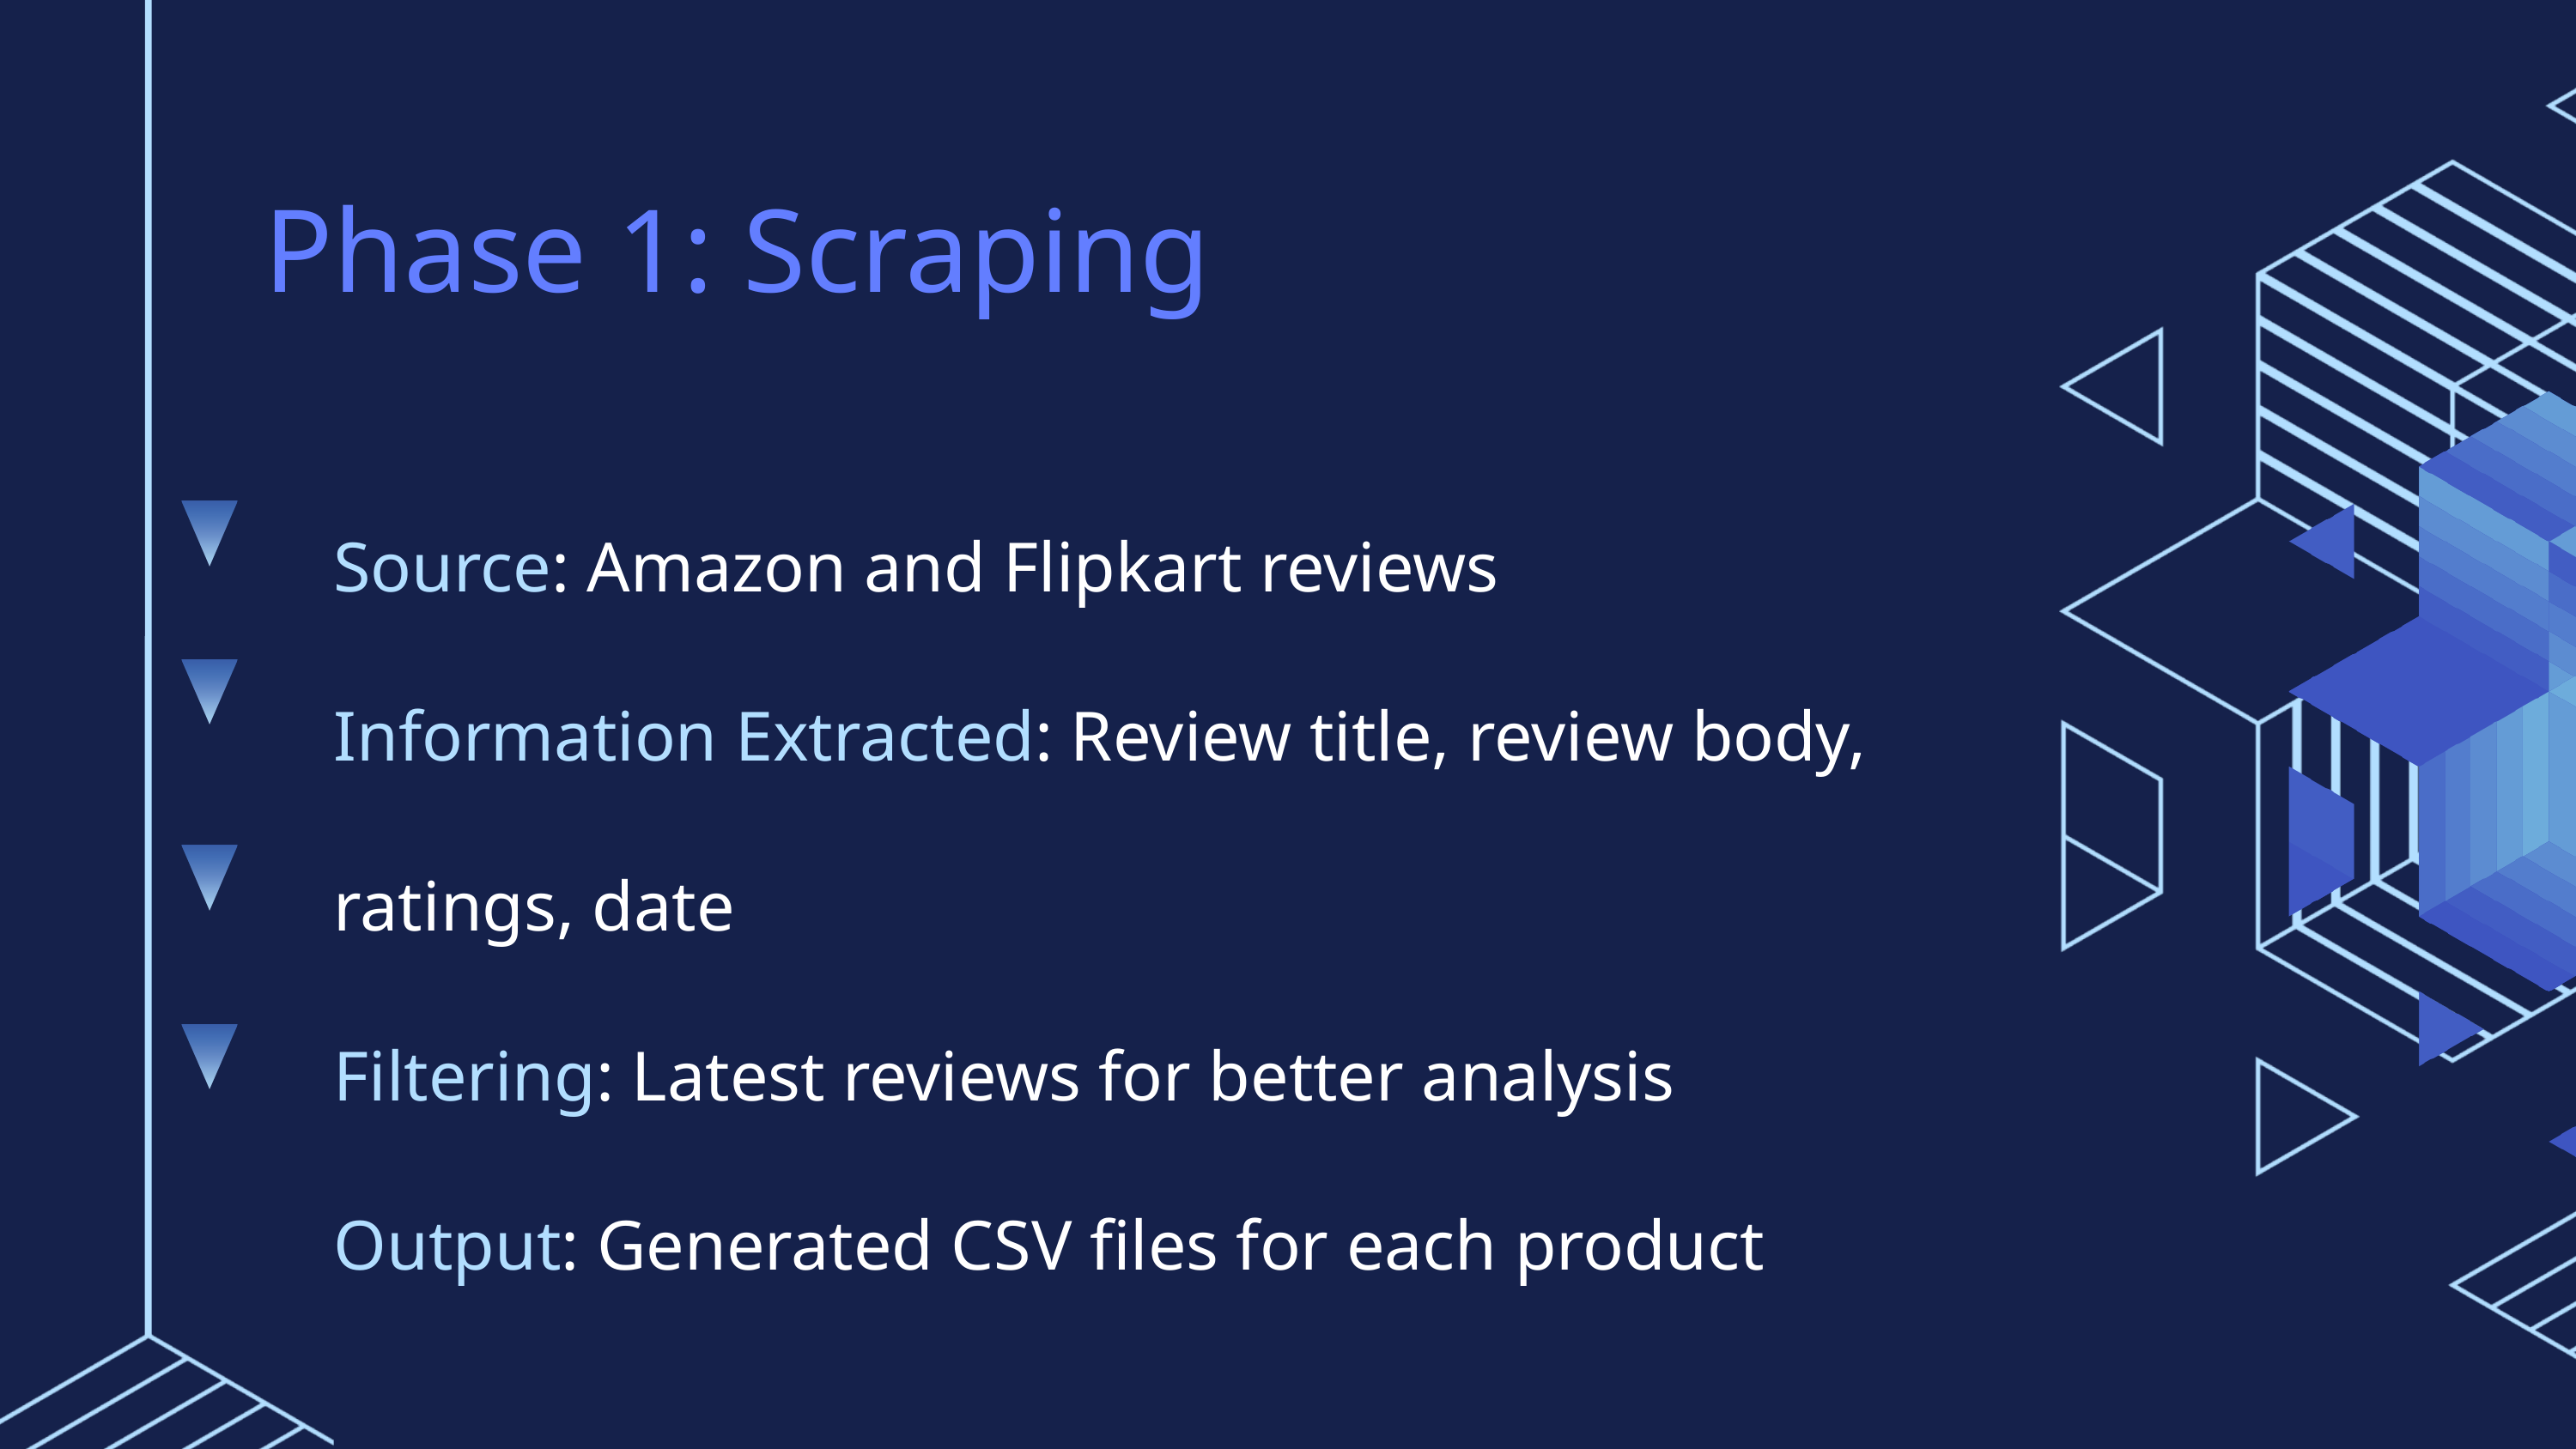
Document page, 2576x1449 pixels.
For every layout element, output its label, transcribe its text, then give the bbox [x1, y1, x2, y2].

text_box [2288, 316, 2576, 1216]
text_box [181, 659, 238, 724]
text_box [0, 1332, 334, 1449]
text_box [181, 845, 238, 911]
text_box [181, 1024, 238, 1089]
text_box Source: Amazon and Flipkart reviews Information Extracted: Review title, review body, ratings, date Filtering: Latest reviews for better analysis Output: Generated CSV files for each product [333, 435, 1972, 1284]
text_box Phase 1: Scraping [264, 181, 1259, 316]
text_box [181, 500, 238, 567]
text_box [2059, 47, 2576, 1401]
